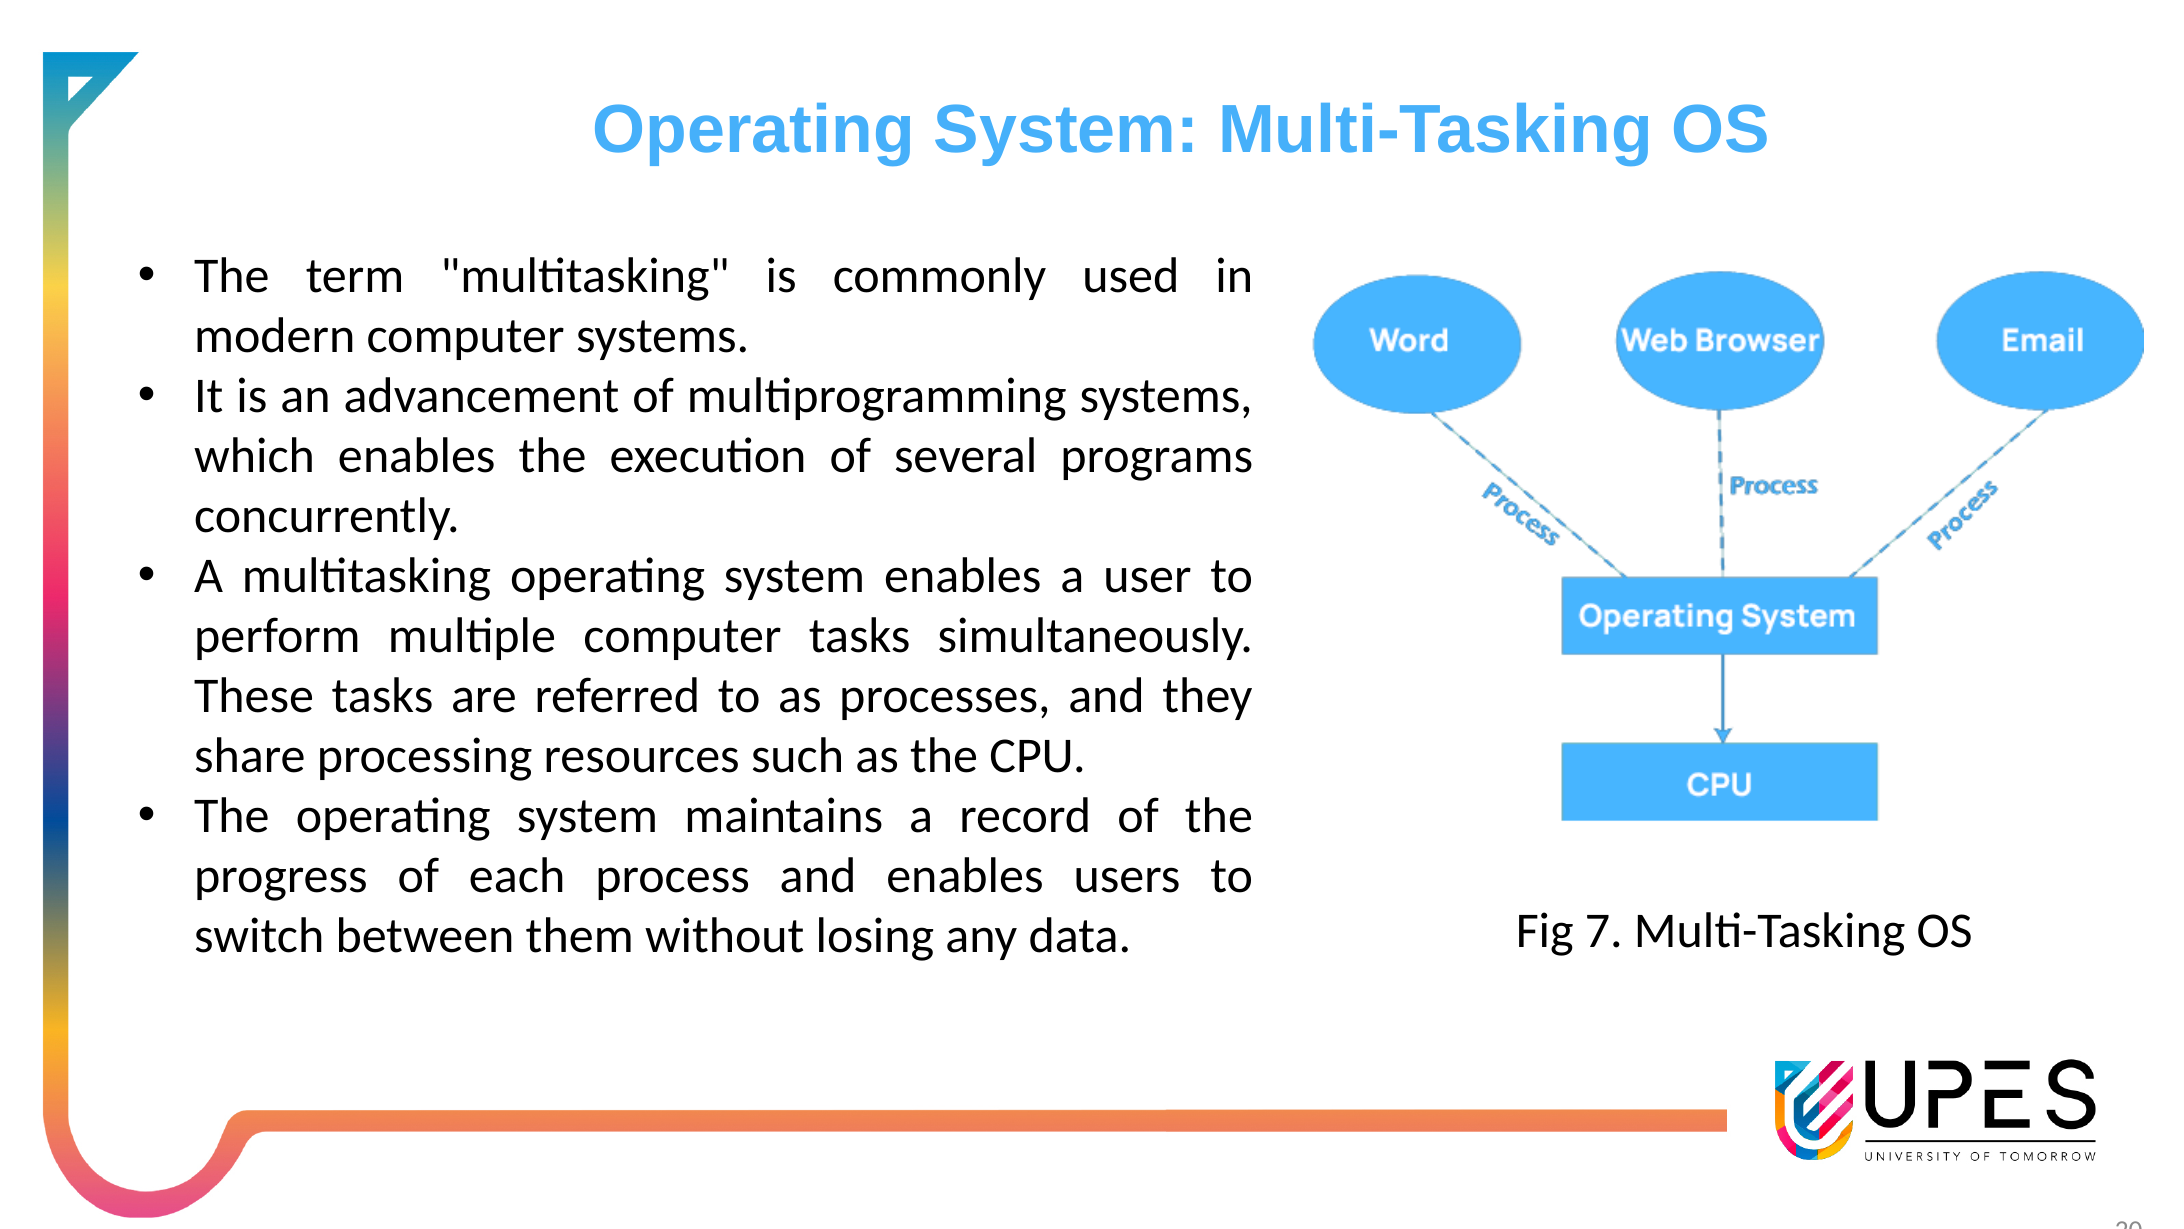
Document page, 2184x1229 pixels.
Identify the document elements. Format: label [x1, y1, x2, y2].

list [0, 16, 2184, 1229]
picture [1302, 259, 2144, 832]
